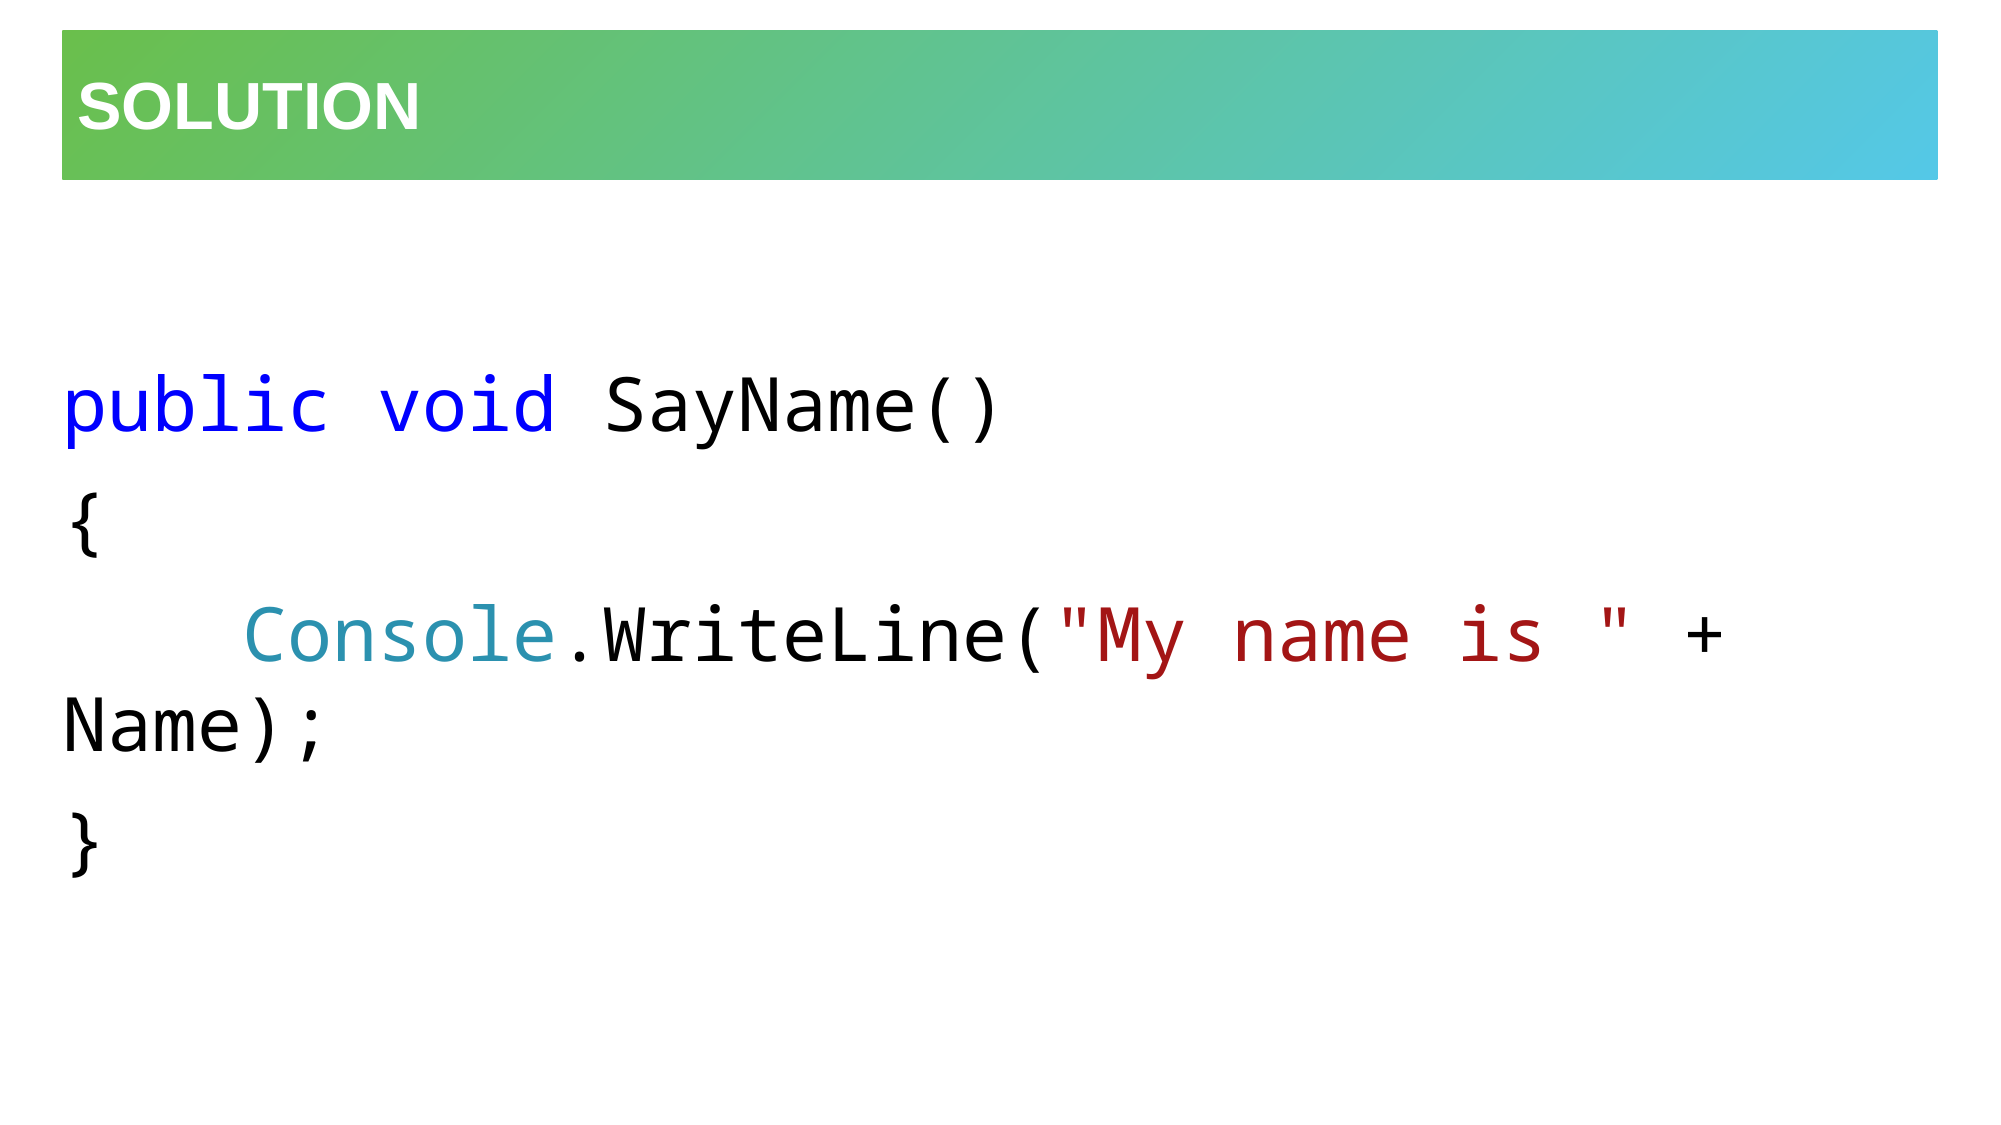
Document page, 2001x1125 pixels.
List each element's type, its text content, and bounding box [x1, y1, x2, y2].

title Solution [62, 29, 1938, 180]
list public void SayName() { Console.WriteLine("My name is " + Name); } [62, 187, 1938, 1050]
